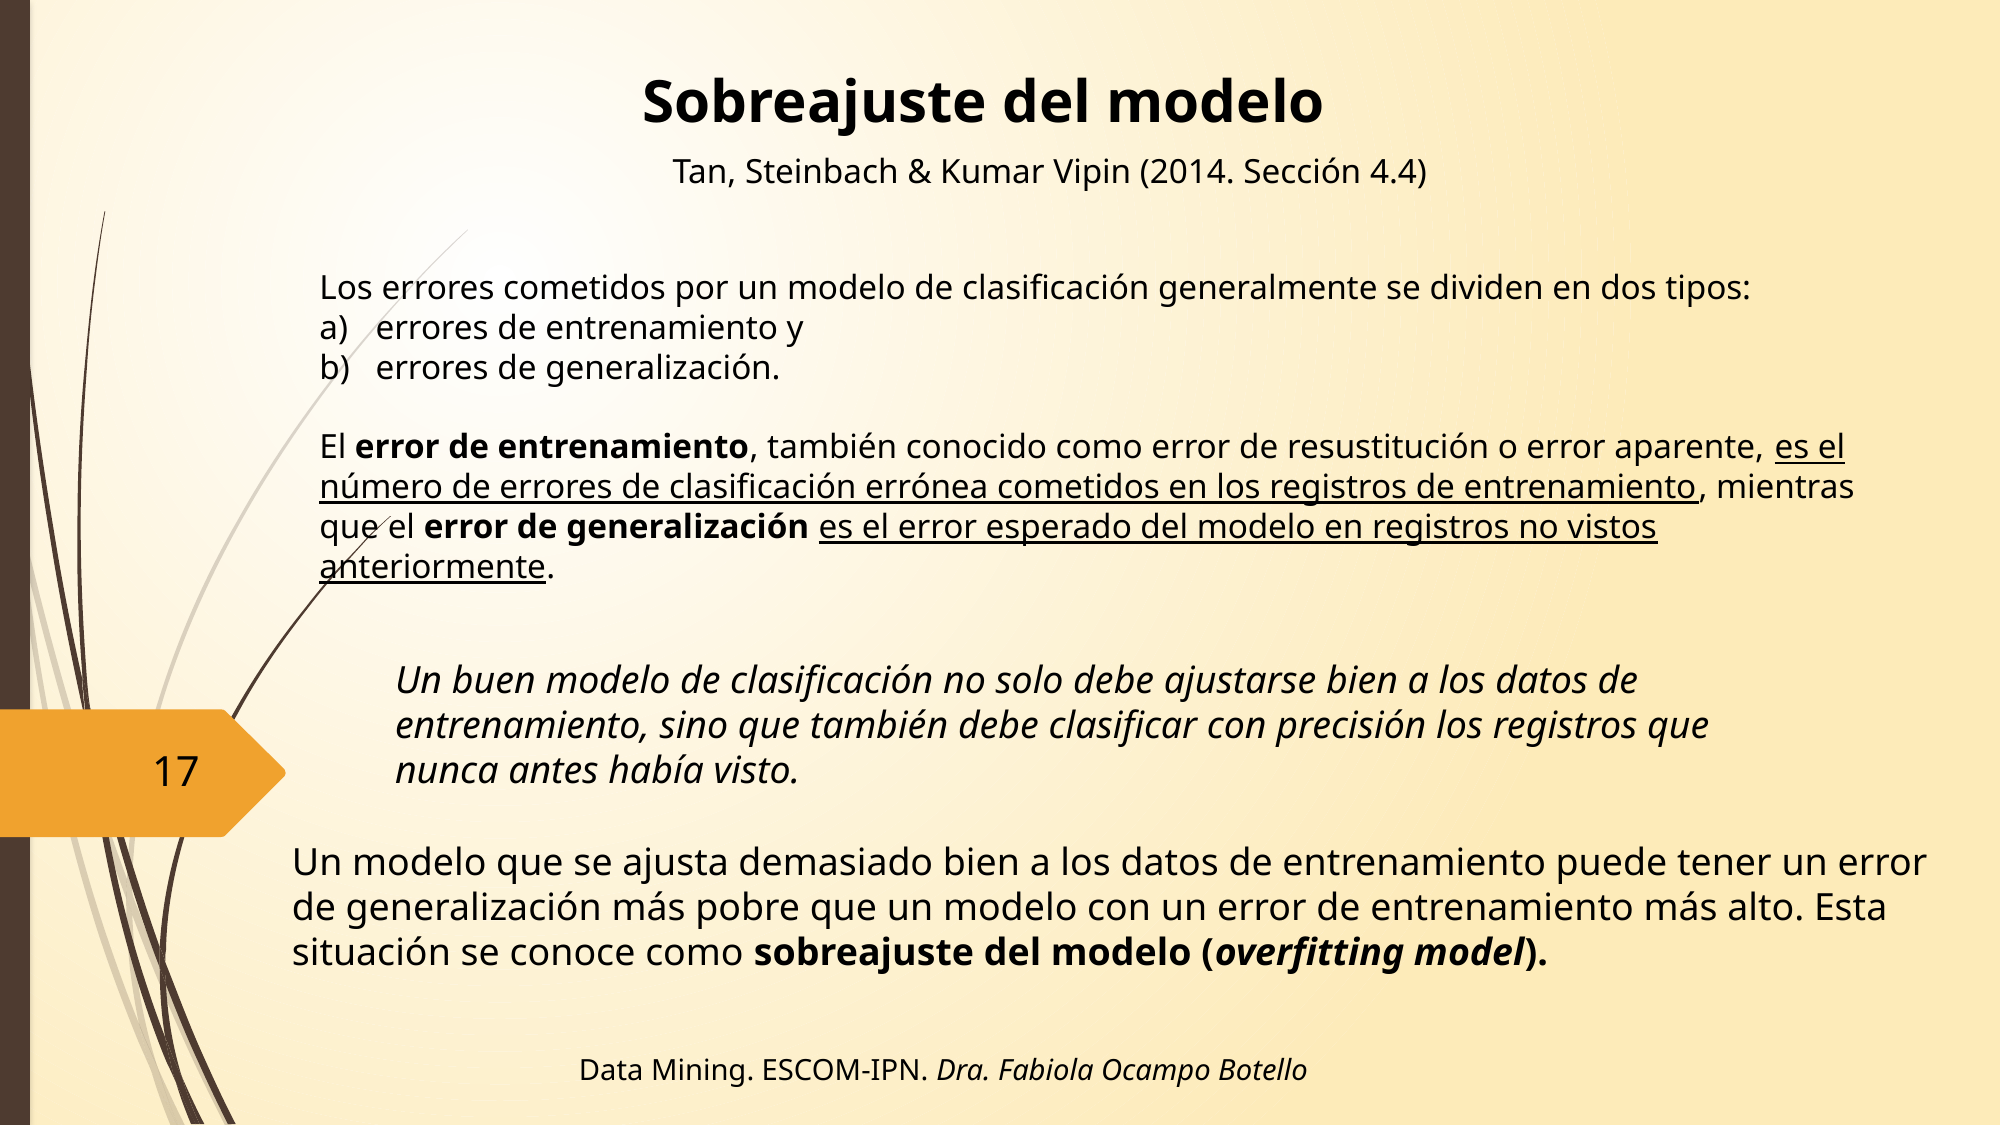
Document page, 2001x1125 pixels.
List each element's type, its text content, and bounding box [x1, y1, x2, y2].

slide_number 17 [87, 743, 216, 803]
text_box Los errores cometidos por un modelo de clasificación generalmente se dividen en dos tipos: errores de entrenamiento y errores de generalización. El error de entrenamiento, también conocido como error de resustitución o error aparente, es el número de errores de clasificación errónea cometidos en los registros de entrenamiento, mientras que el error de generalización es el error esperado del modelo en registros no vistos anteriormente. [304, 258, 1905, 593]
text_box Un modelo que se ajusta demasiado bien a los datos de entrenamiento puede tener un error de generalización más pobre que un modelo con un error de entrenamiento más alto. Esta situación se conoce como sobreajuste del modelo (overfitting model). [277, 830, 1955, 980]
text_box Sobreajuste del modelo [628, 56, 1372, 142]
text_box Data Mining. ESCOM-IPN. Dra. Fabiola Ocampo Botello [564, 1043, 1537, 1094]
text_box Tan, Steinbach & Kumar Vipin (2014. Sección 4.4) [572, 142, 1528, 198]
text_box Un buen modelo de clasificación no solo debe ajustarse bien a los datos de entrenamiento, sino que también debe clasificar con precisión los registros que nunca antes había visto. [380, 648, 1829, 799]
